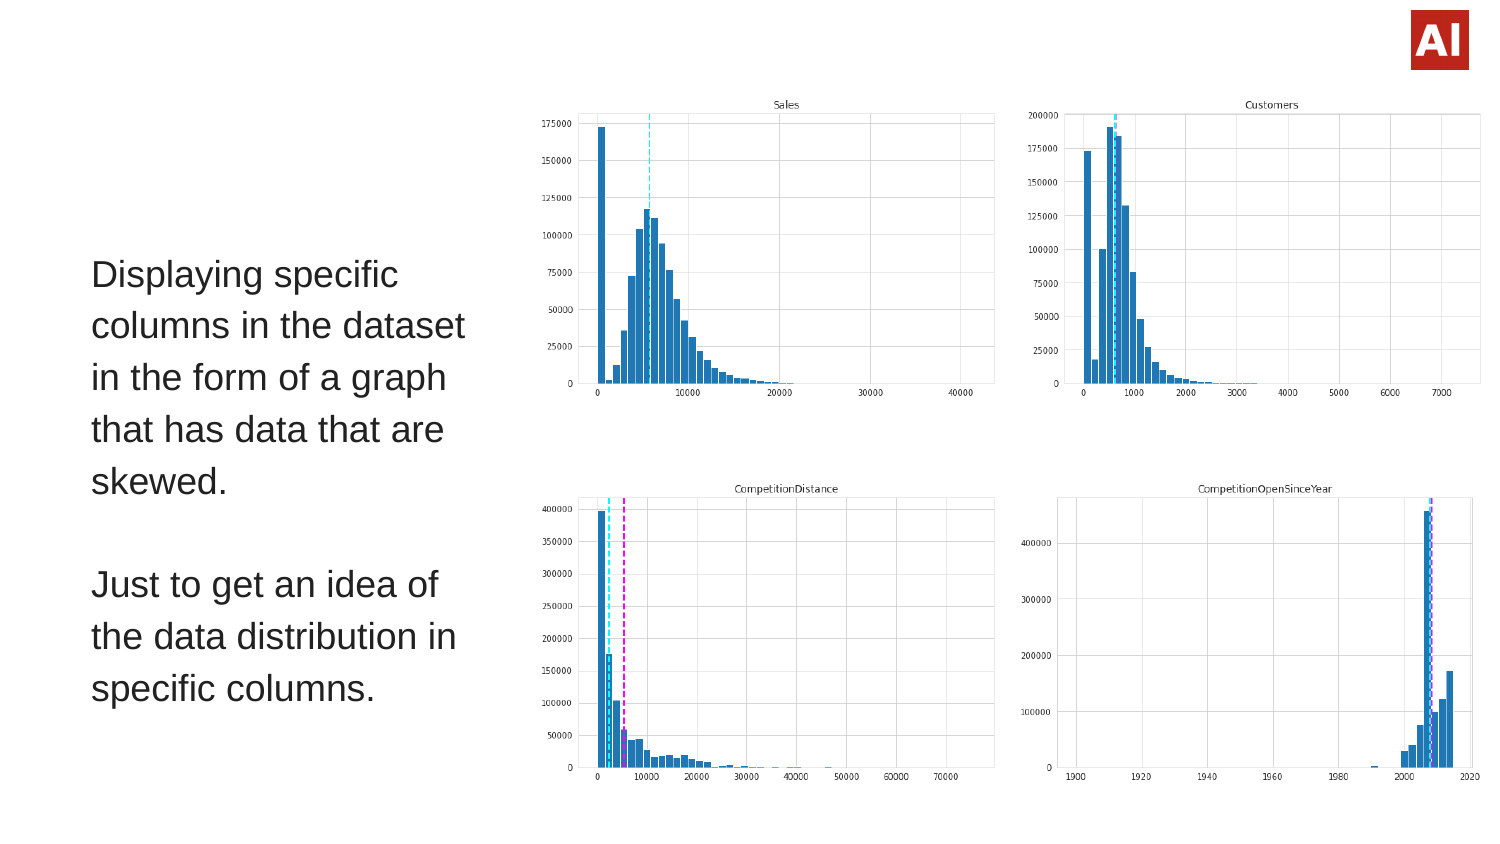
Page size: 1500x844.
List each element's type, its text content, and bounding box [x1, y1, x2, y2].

picture [1014, 478, 1486, 787]
list Displaying specific columns in the dataset in the form of a graph that has data that are skewed. Just to get an idea of the data distribution in specific columns. [51, 227, 512, 750]
picture [1411, 10, 1469, 70]
picture [535, 478, 999, 787]
picture [535, 94, 999, 403]
picture [1021, 94, 1486, 403]
